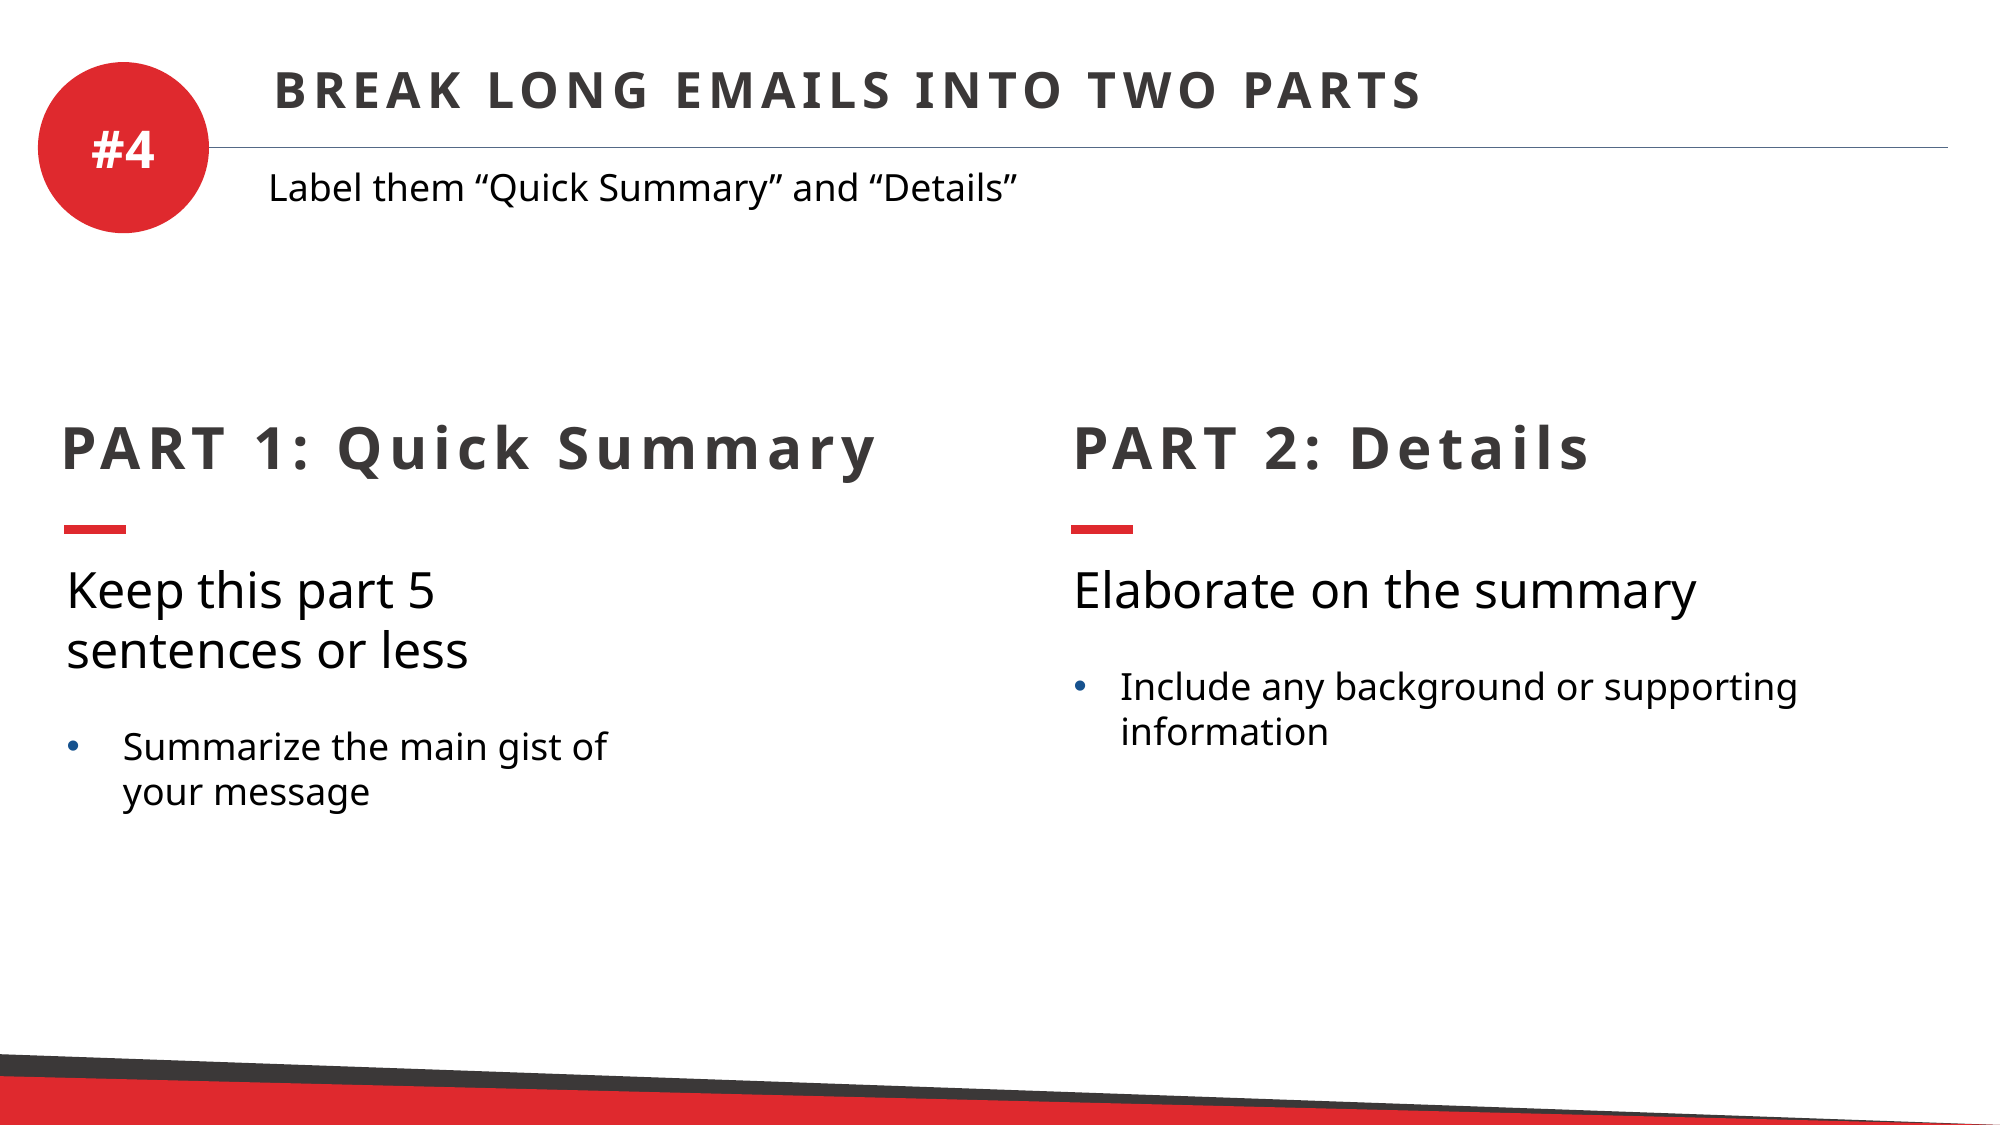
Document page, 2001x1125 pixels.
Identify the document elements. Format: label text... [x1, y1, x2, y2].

text_box #4 [36, 61, 211, 235]
text_box PART 1: Quick Summary [45, 403, 891, 489]
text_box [0, 1054, 2000, 1125]
text_box BREAK LONG EMAILS INTO TWO PARTS [258, 51, 1437, 127]
text_box Label them “Quick Summary” and “Details” [253, 156, 1784, 217]
text_box Keep this part 5 sentences or less Summarize the main gist of your message [51, 550, 686, 881]
text_box Elaborate on the summary Include any background or supporting information [1058, 550, 1927, 806]
text_box PART 2: Details [1057, 403, 1604, 489]
